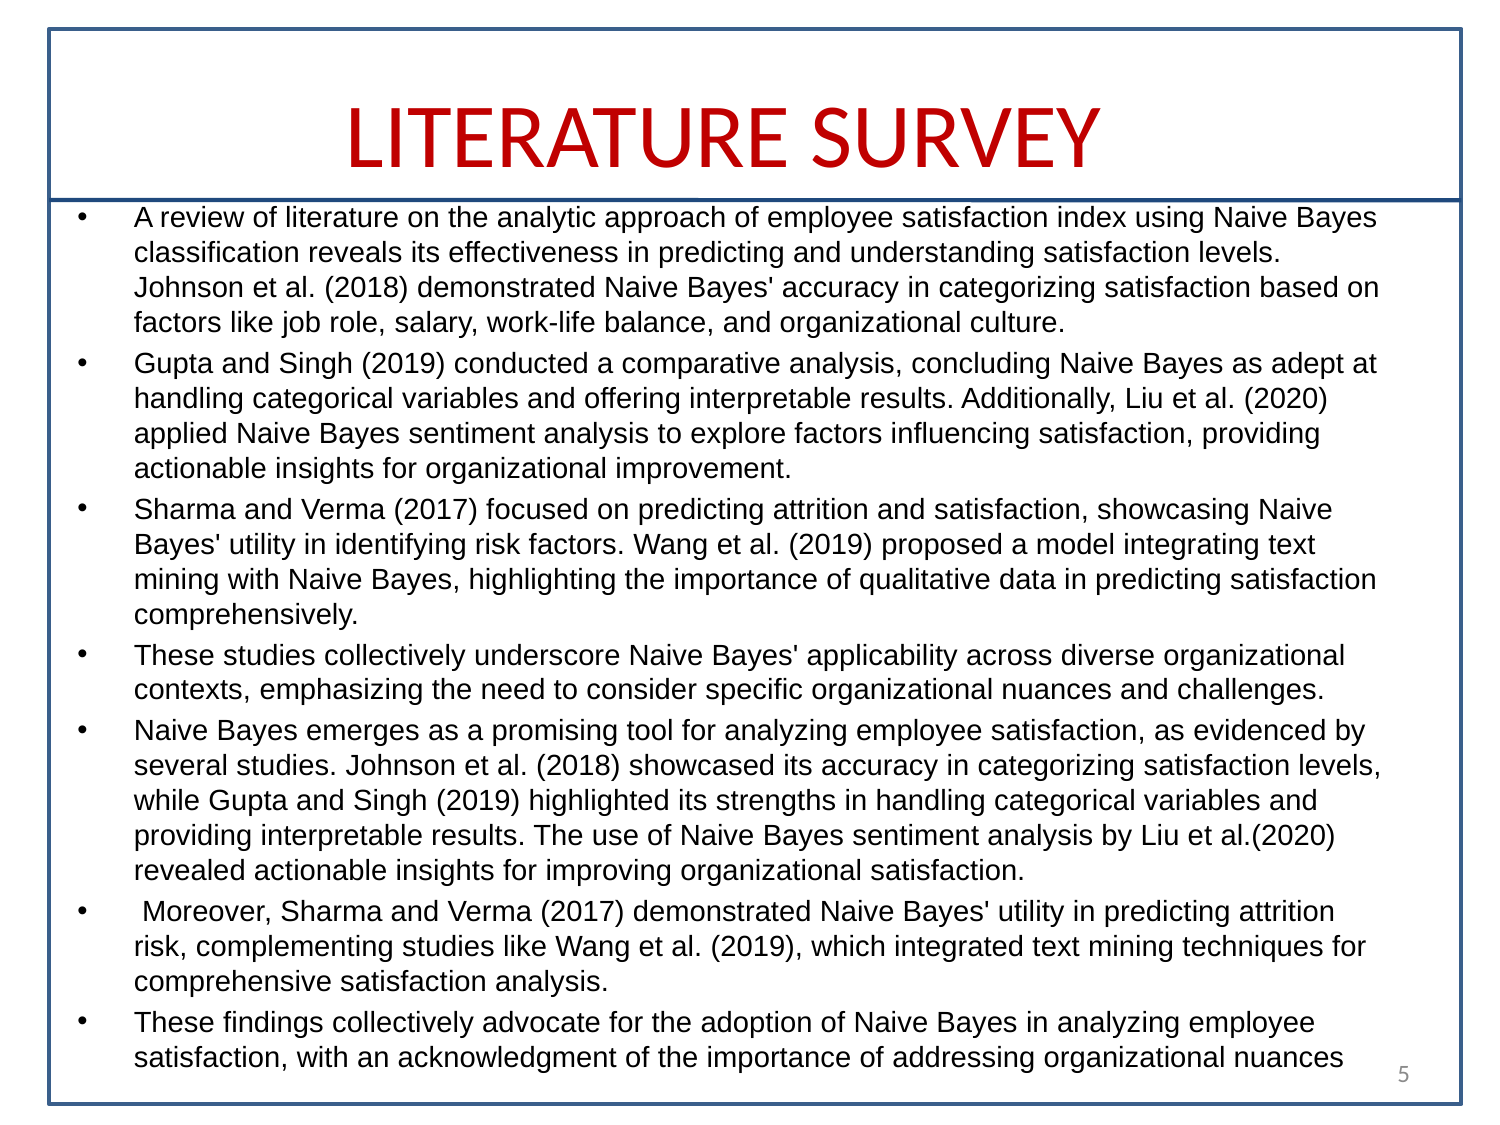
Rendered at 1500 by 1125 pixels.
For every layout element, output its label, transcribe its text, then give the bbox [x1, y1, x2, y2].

title LITERATURE SURVEY [49, 37, 1399, 225]
list A review of literature on the analytic approach of employee satisfaction index using Naive Bayes classification reveals its effectiveness in predicting and understanding satisfaction levels. Johnson et al. (2018) demonstrated Naive Bayes' accuracy in categorizing satisfaction based on factors like job role, salary, work-life balance, and organizational culture. Gupta and Singh (2019) conducted a comparative analysis, concluding Naive Bayes as adept at handling categorical variables and offering interpretable results. Additionally, Liu et al. (2020) applied Naive Bayes sentiment analysis to explore factors influencing satisfaction, providing actionable insights for organizational improvement. Sharma and Verma (2017) focused on predicting attrition and satisfaction, showcasing Naive Bayes' utility in identifying risk factors. Wang et al. (2019) proposed a model integrating text mining with Naive Bayes, highlighting the importance of qualitative data in predicting satisfaction comprehensively. These studies collectively underscore Naive Bayes' applicability across diverse organizational contexts, emphasizing the need to consider specific organizational nuances and challenges. Naive Bayes emerges as a promising tool for analyzing employee satisfaction, as evidenced by several studies. Johnson et al. (2018) showcased its accuracy in categorizing satisfaction levels, while Gupta and Singh (2019) highlighted its strengths in handling categorical variables and providing interpretable results. The use of Naive Bayes sentiment analysis by Liu et al.(2020) revealed actionable insights for improving organizational satisfaction. Moreover, Sharma and Verma (2017) demonstrated Naive Bayes' utility in predicting attrition risk, complementing studies like Wang et al. (2019), which integrated text mining techniques for comprehensive satisfaction analysis. These findings collectively advocate for the adoption of Naive Bayes in analyzing employee satisfaction, with an acknowledgment of the importance of addressing organizational nuances [62, 191, 1413, 934]
slide_number 5 [1074, 1042, 1425, 1103]
